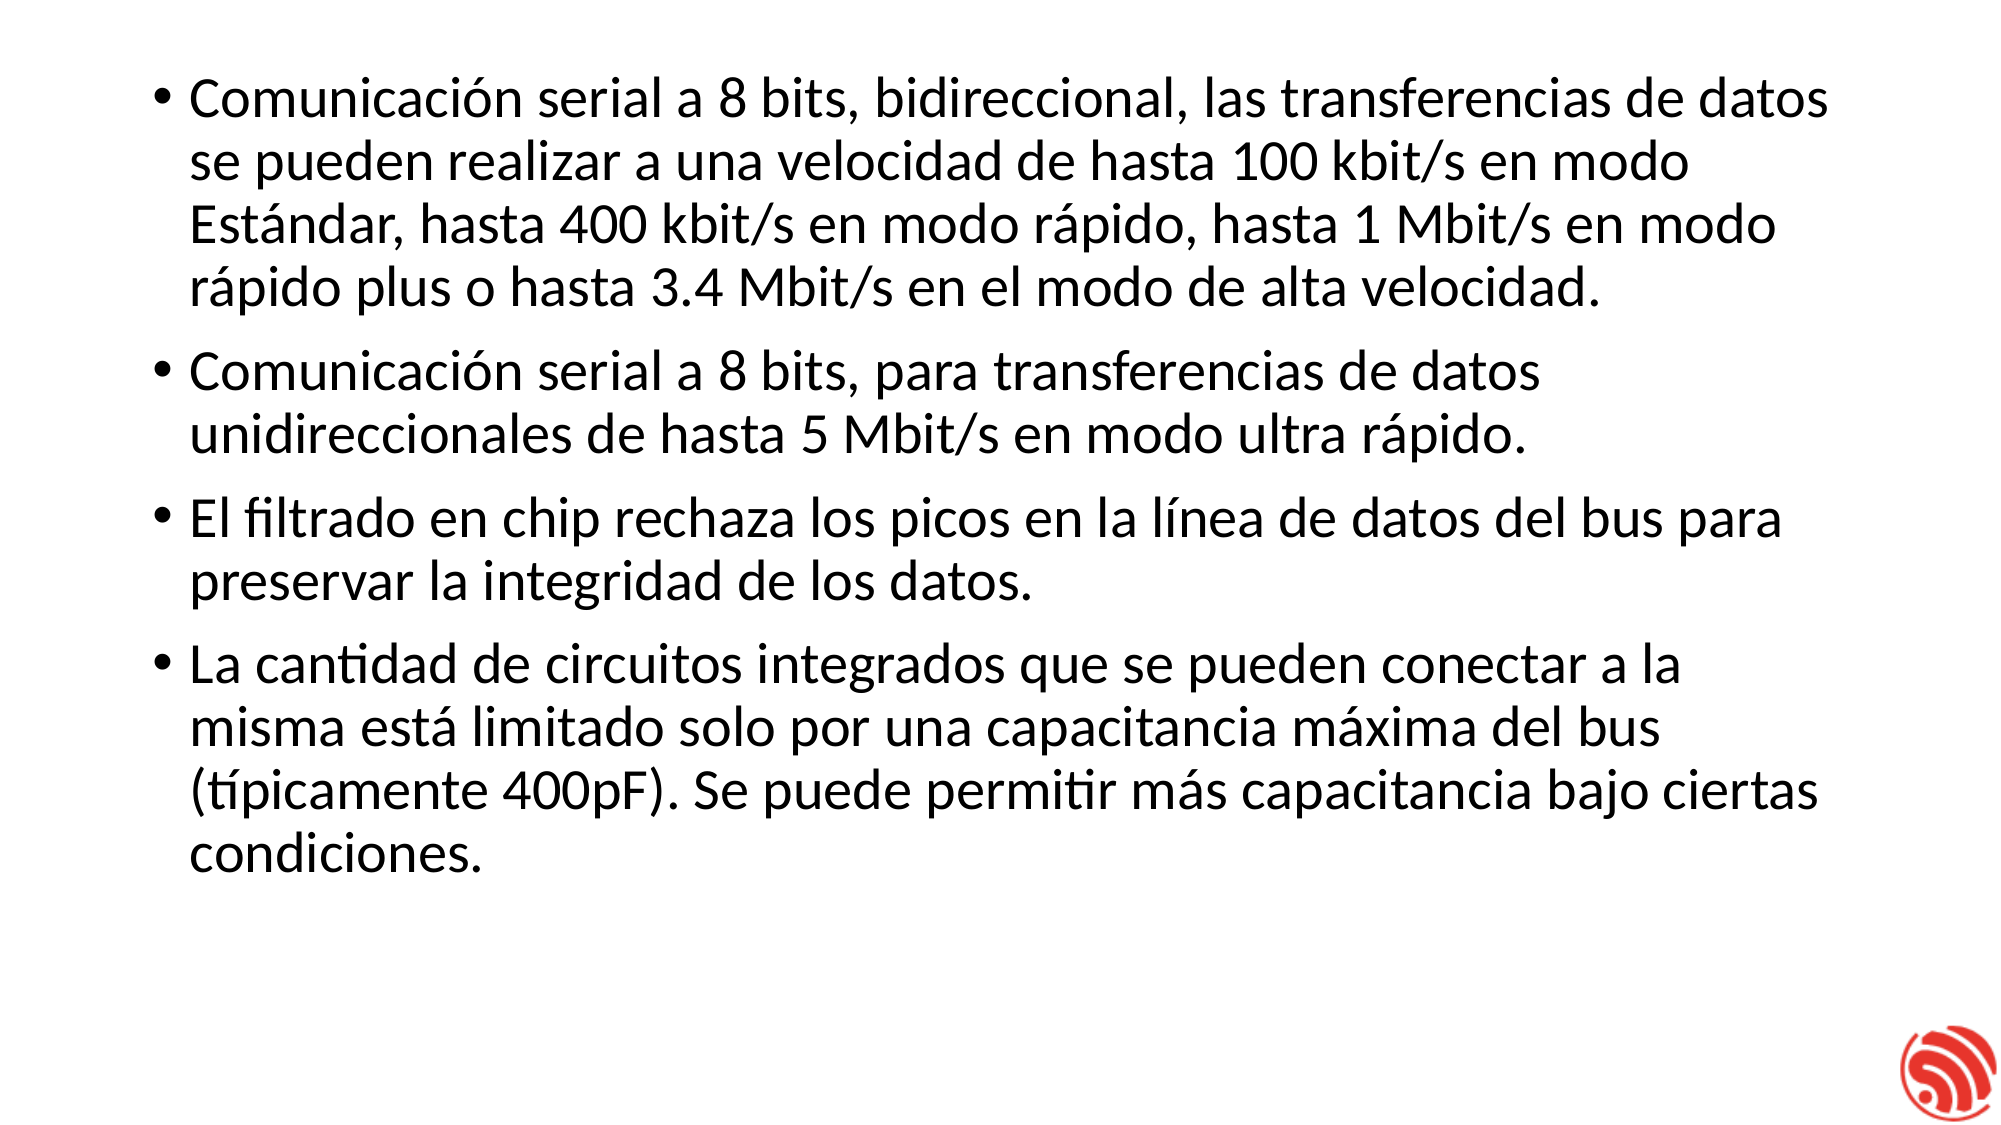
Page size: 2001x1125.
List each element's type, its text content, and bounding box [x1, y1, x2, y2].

picture [1899, 1023, 2000, 1125]
list Comunicación serial a 8 bits, bidireccional, las transferencias de datos se pueden realizar a una velocidad de hasta 100 kbit/s en modo Estándar, hasta 400 kbit/s en modo rápido, hasta 1 Mbit/s en modo rápido plus o hasta 3.4 Mbit/s en el modo de alta velocidad. Comunicación serial a 8 bits, para transferencias de datos unidireccionales de hasta 5 Mbit/s en modo ultra rápido. El filtrado en chip rechaza los picos en la línea de datos del bus para preservar la integridad de los datos. La cantidad de circuitos integrados que se pueden conectar a la misma está limitado solo por una capacitancia máxima del bus (típicamente 400pF). Se puede permitir más capacitancia bajo ciertas condiciones. [137, 59, 1863, 1014]
